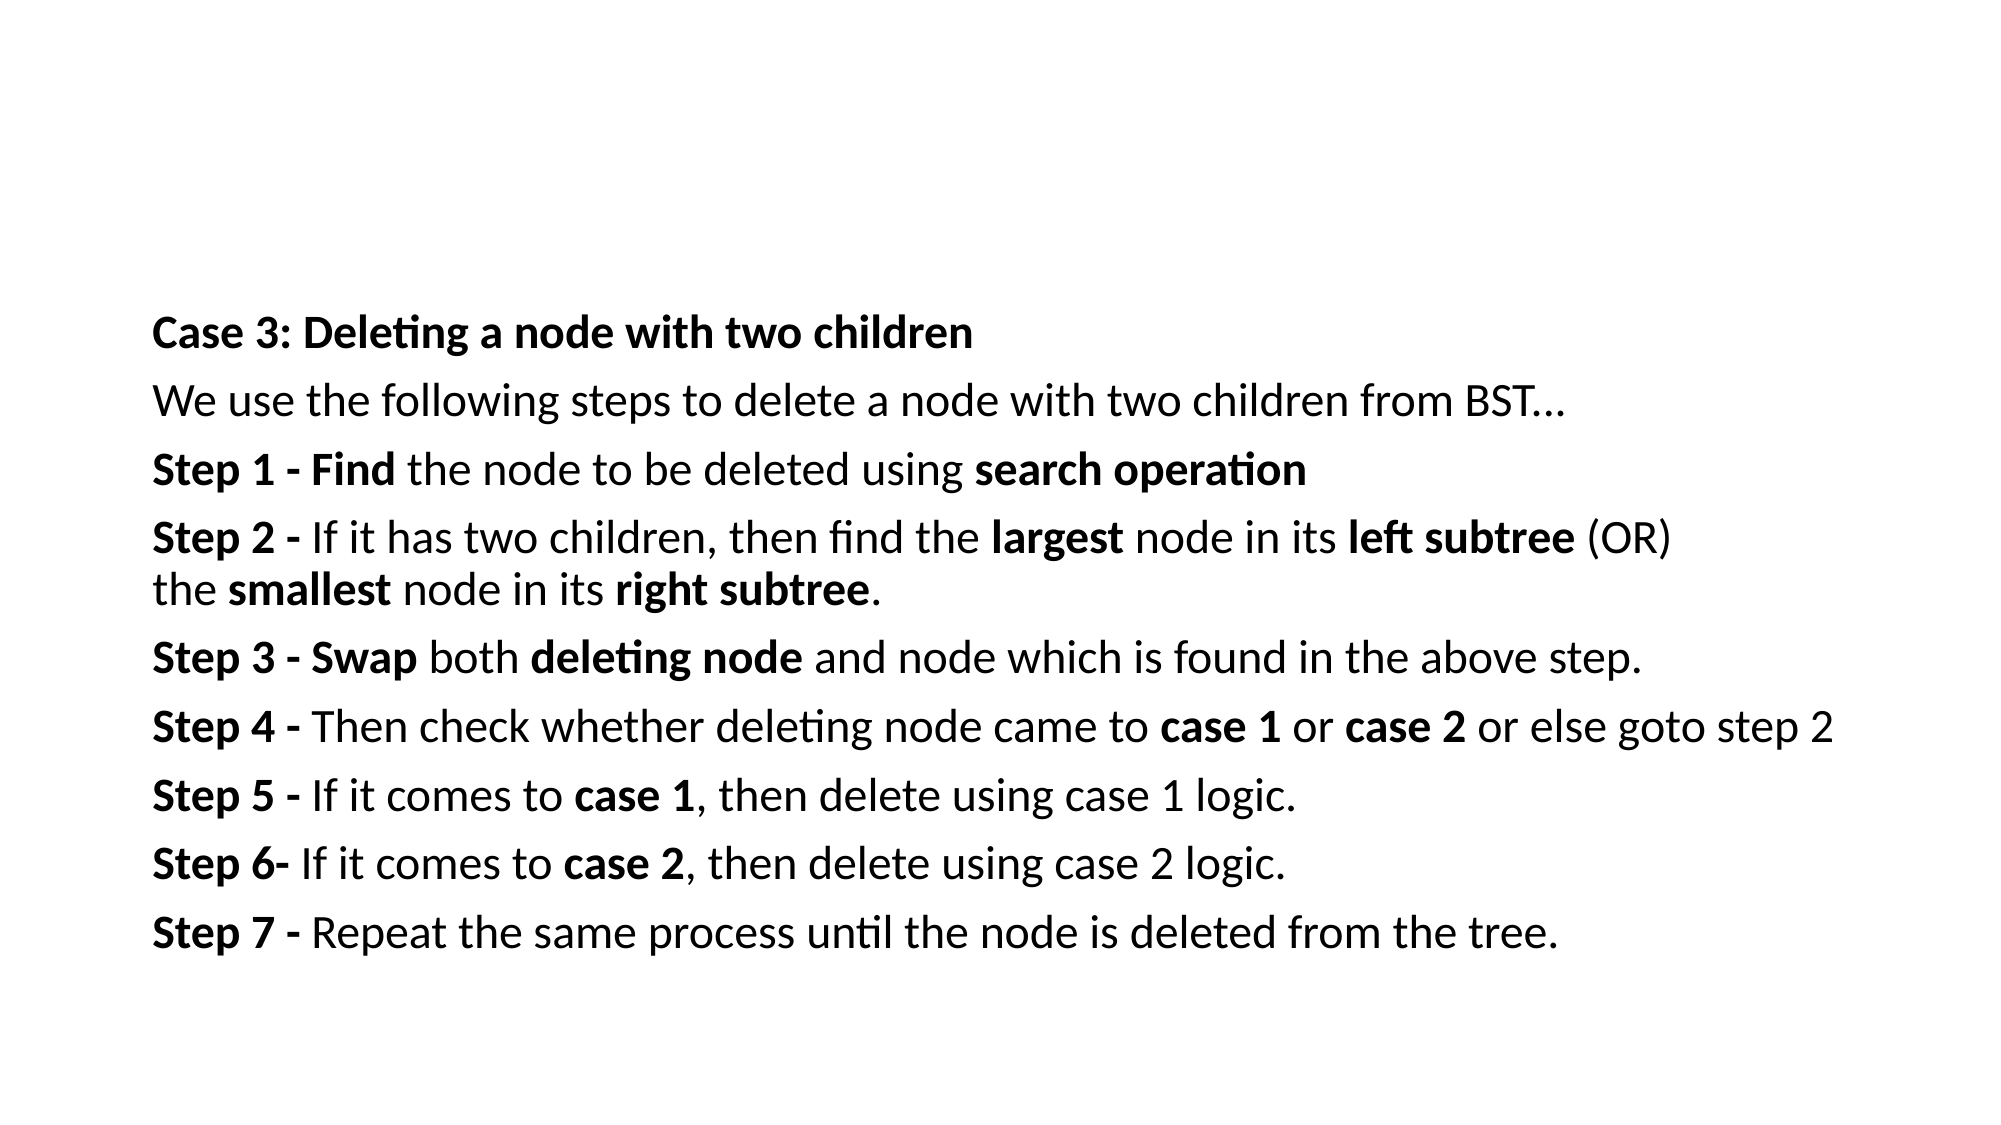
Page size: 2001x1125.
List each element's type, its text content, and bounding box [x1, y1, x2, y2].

list Case 3: Deleting a node with two children We use the following steps to delete a node with two children from BST... Step 1 - Find the node to be deleted using search operation Step 2 - If it has two children, then find the largest node in its left subtree (OR) the smallest node in its right subtree. Step 3 - Swap both deleting node and node which is found in the above step. Step 4 - Then check whether deleting node came to case 1 or case 2 or else goto step 2 Step 5 - If it comes to case 1, then delete using case 1 logic. Step 6- If it comes to case 2, then delete using case 2 logic. Step 7 - Repeat the same process until the node is deleted from the tree. [137, 299, 1863, 1014]
